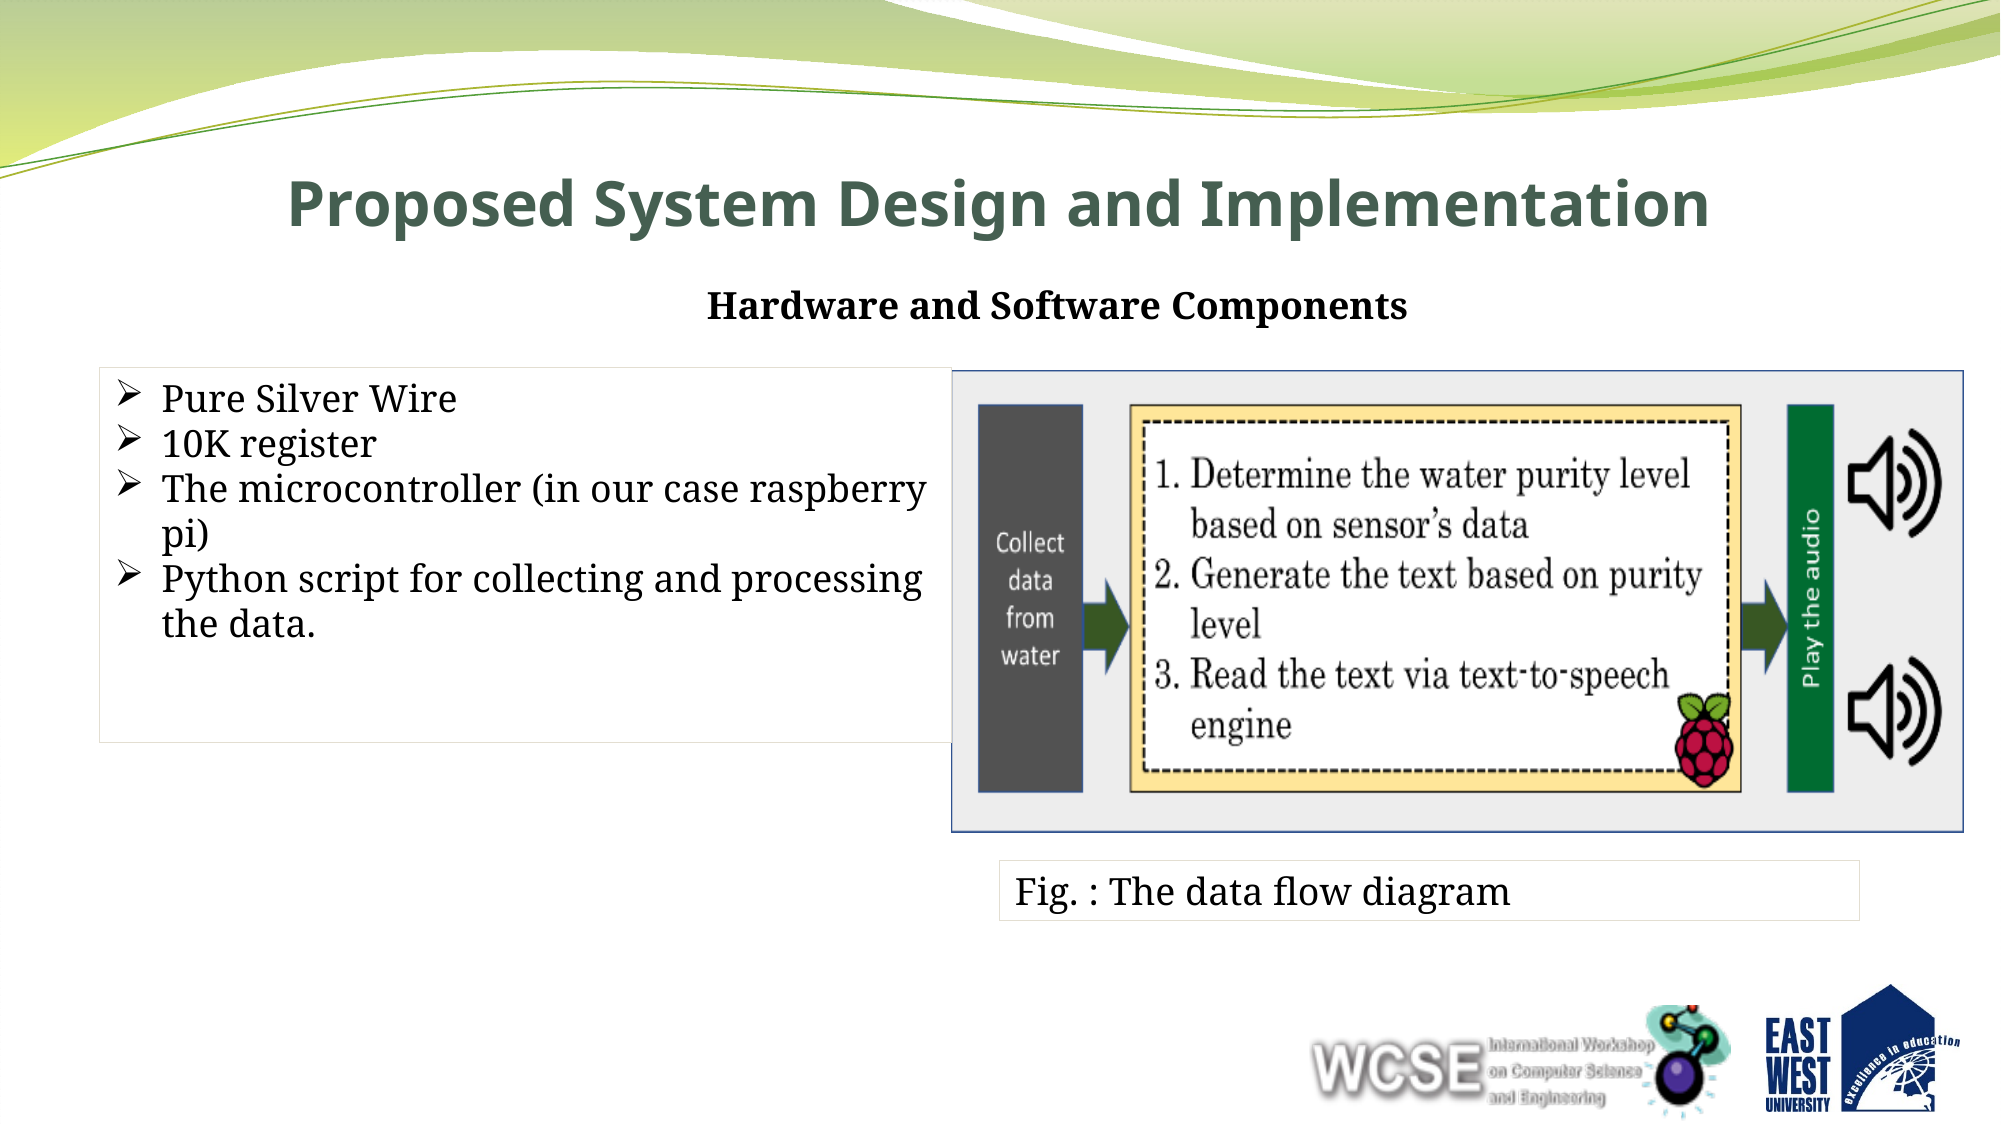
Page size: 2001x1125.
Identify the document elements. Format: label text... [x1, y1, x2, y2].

text_box Pure Silver Wire 10K register The microcontroller (in our case raspberry pi) Python script for collecting and processing the data. [99, 367, 952, 743]
text_box Hardware and Software Components [631, 274, 1485, 335]
picture [951, 370, 1964, 833]
picture [1309, 1005, 1731, 1123]
text_box Fig. : The data flow diagram [999, 860, 1860, 921]
picture [1766, 984, 1960, 1112]
title Proposed System Design and Implementation [99, 138, 1900, 239]
